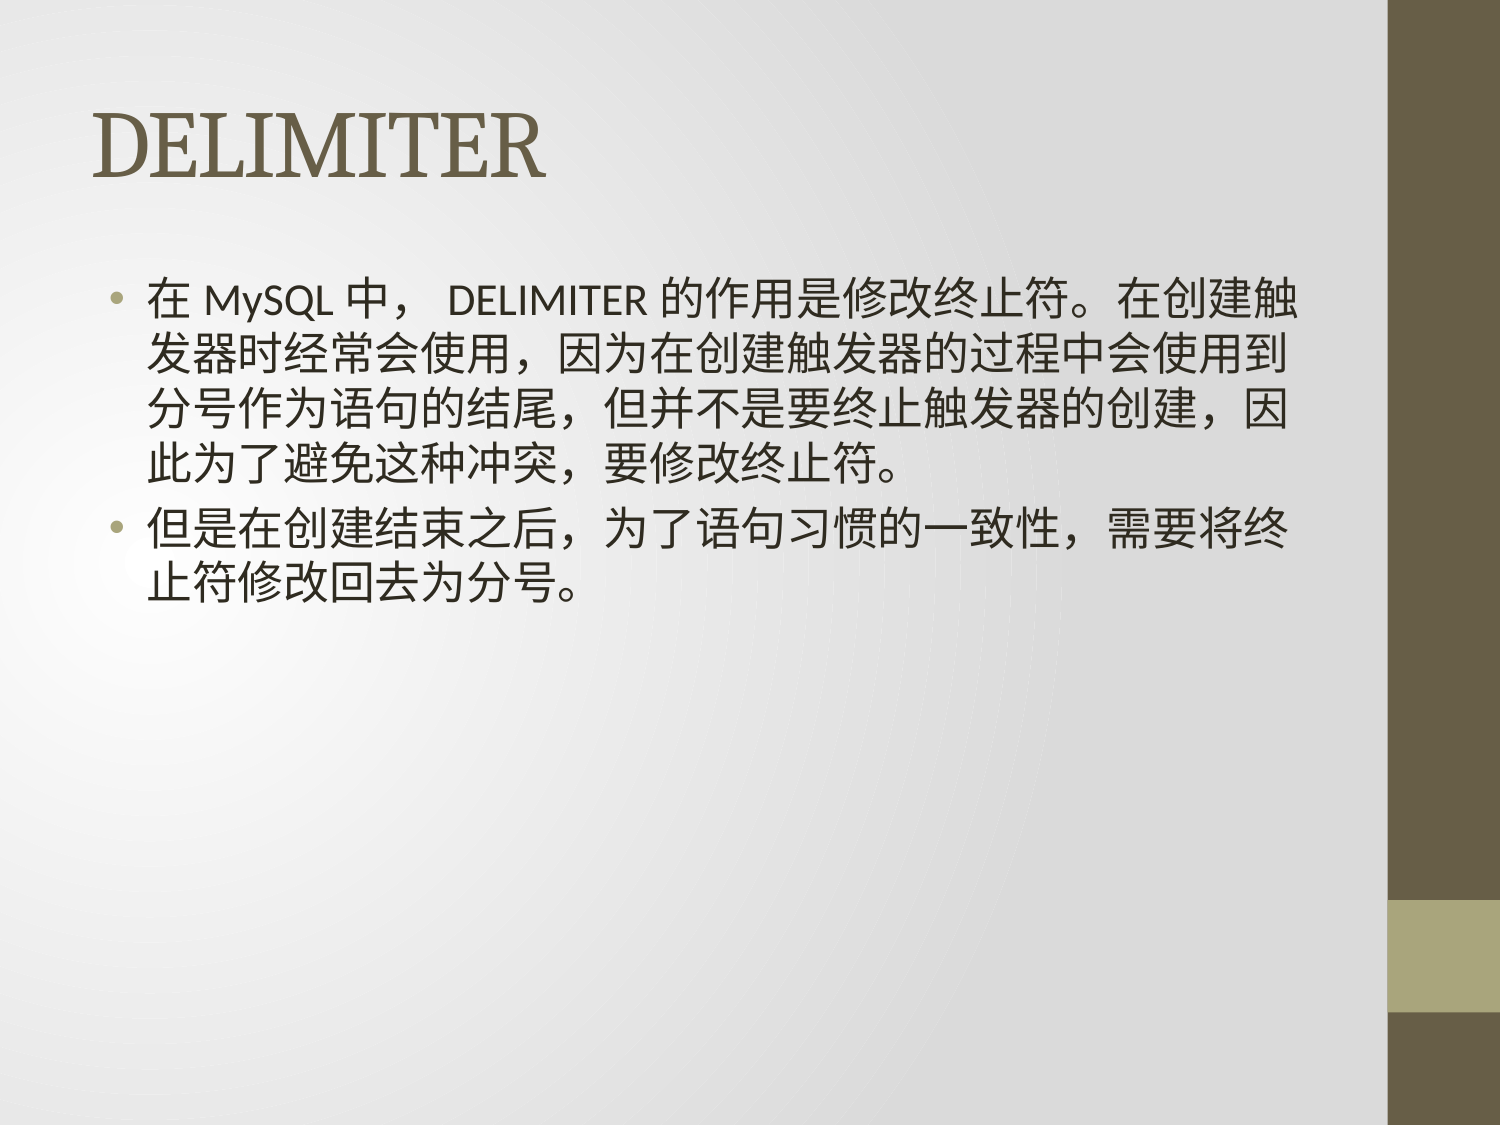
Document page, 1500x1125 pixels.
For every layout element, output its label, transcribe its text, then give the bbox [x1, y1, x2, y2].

list 在MySQL中，DELIMITER的作用是修改终止符。在创建触发器时经常会使用，因为在创建触发器的过程中会使用到分号作为语句的结尾，但并不是要终止触发器的创建，因此为了避免这种冲突，要修改终止符。 但是在创建结束之后，为了语句习惯的一致性，需要将终止符修改回去为分号。 [75, 262, 1325, 1050]
title DELIMITER [75, 45, 1325, 233]
